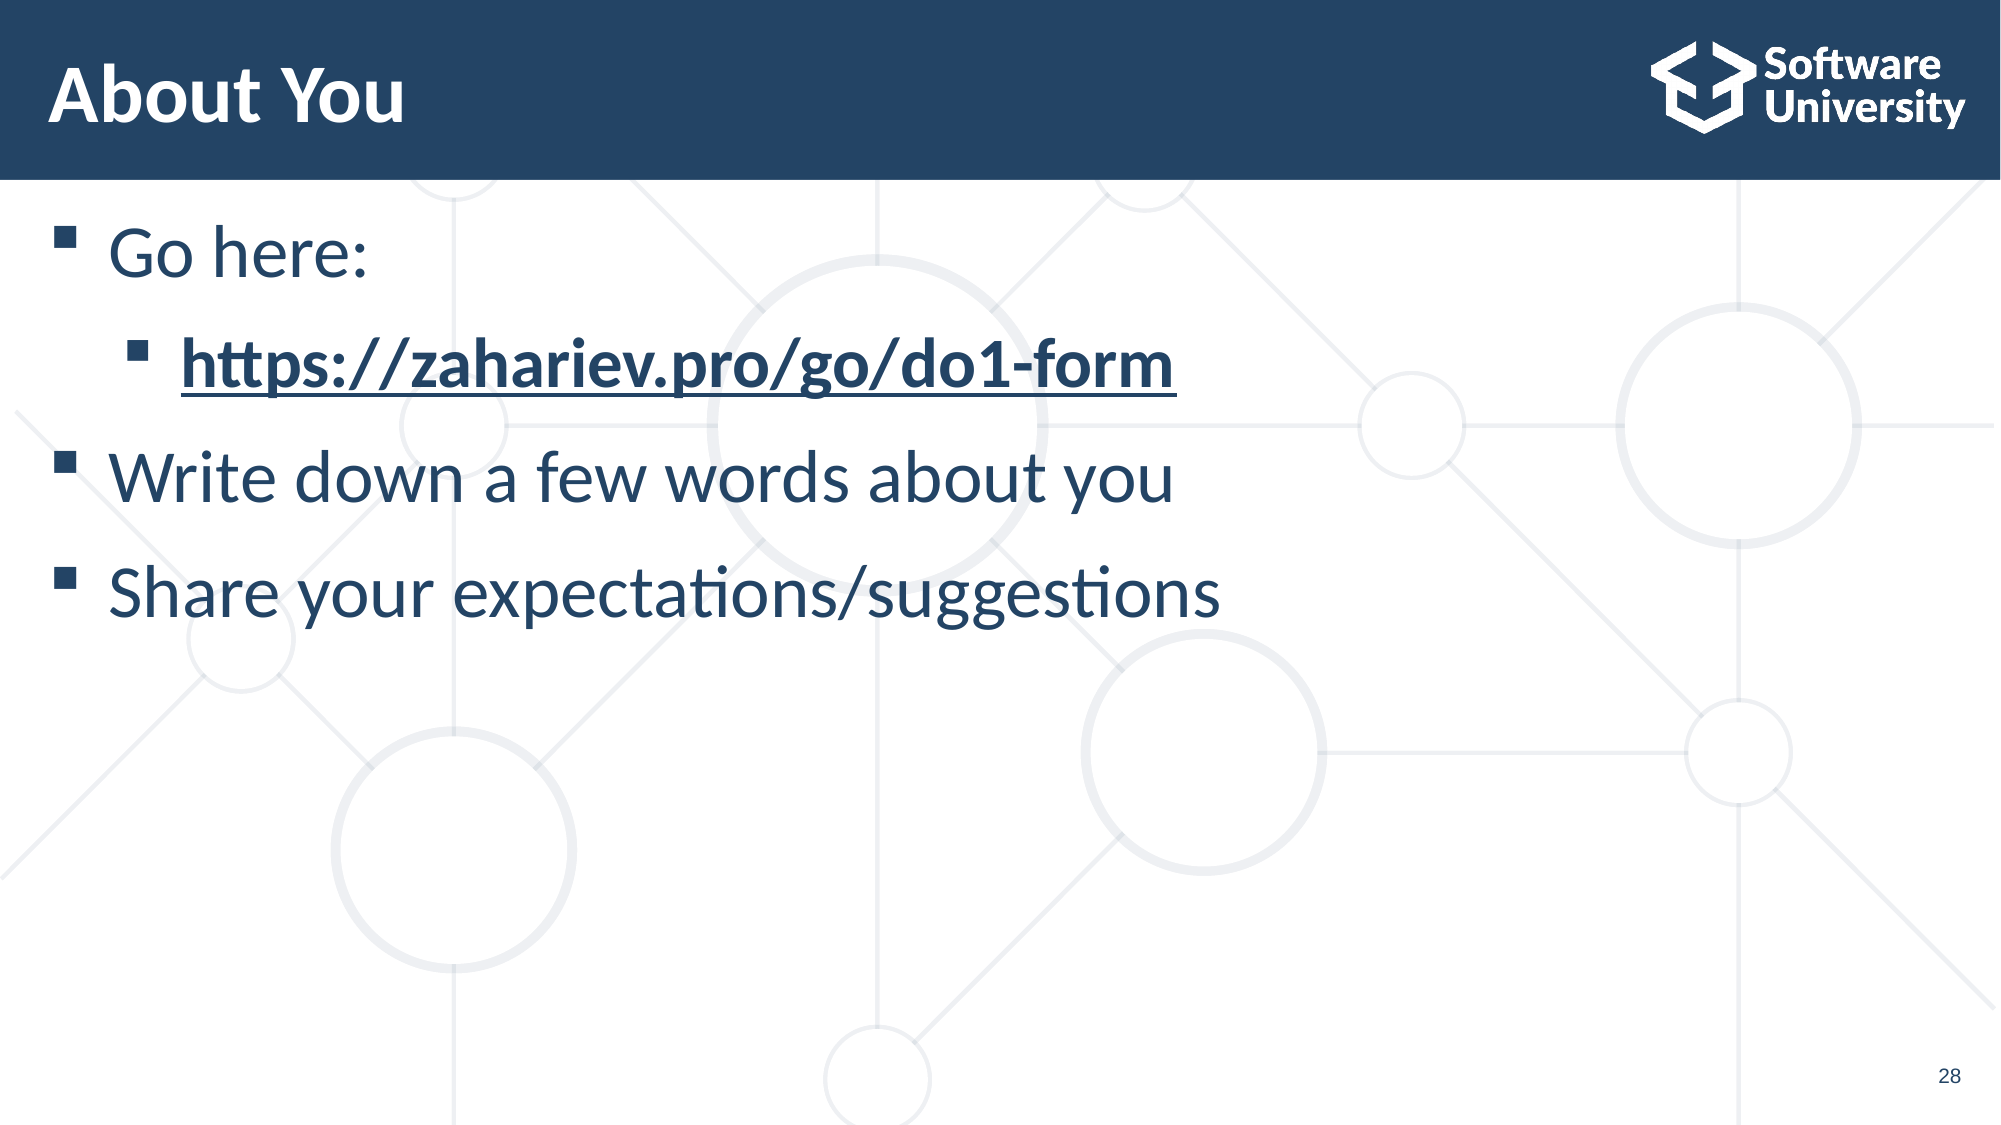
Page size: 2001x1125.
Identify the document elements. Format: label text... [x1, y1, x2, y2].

slide_number 28 [1896, 1049, 1968, 1101]
picture [1651, 41, 1966, 134]
list Go here: https://zahariev.pro/go/do1-form Write down a few words about you Share your expectations/suggestions [31, 196, 1970, 1104]
title About You [31, 16, 1625, 162]
